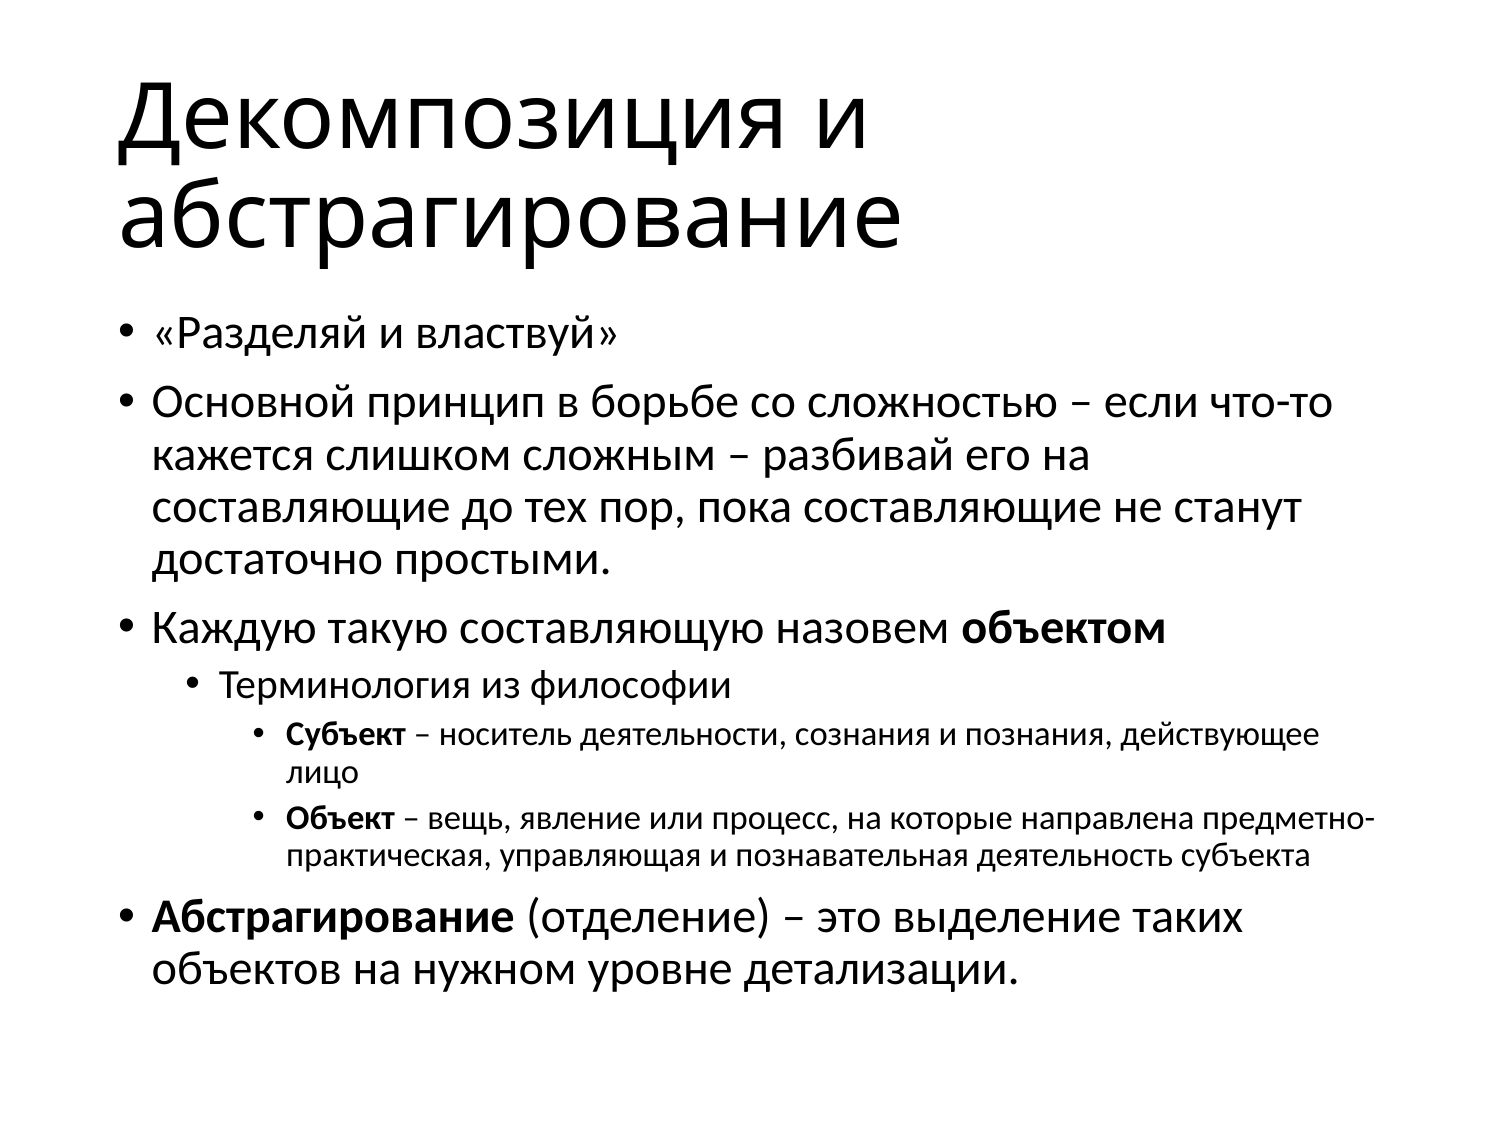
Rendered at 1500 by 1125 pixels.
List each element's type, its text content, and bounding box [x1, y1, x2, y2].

title Декомпозиция и абстрагирование [103, 59, 1462, 278]
list «Разделяй и властвуй» Основной принцип в борьбе со сложностью – если что-то кажется слишком сложным – разбивай его на составляющие до тех пор, пока составляющие не станут достаточно простыми. Каждую такую составляющую назовем объектом Терминология из философии Субъект – носитель деятельности, сознания и познания, действующее лицо Объект – вещь, явление или процесс, на которые направлена предметно-практическая, управляющая и познавательная деятельность субъекта Абстрагирование (отделение) – это выделение таких объектов на нужном уровне детализации. [103, 299, 1397, 1014]
